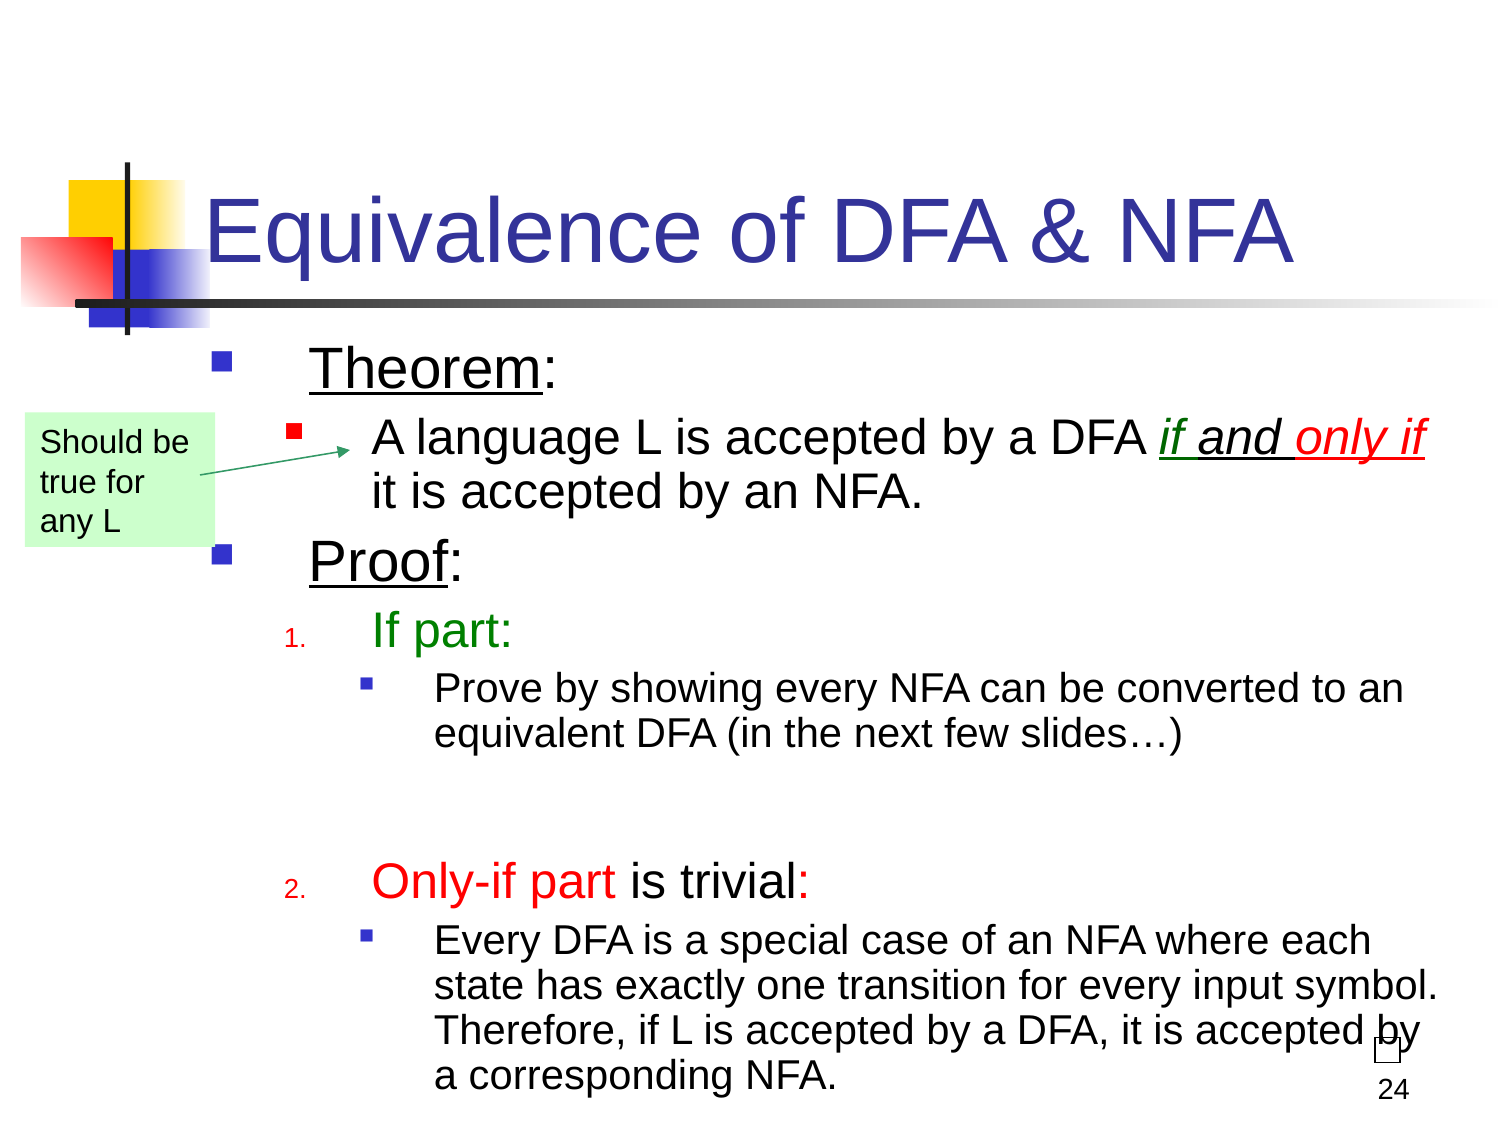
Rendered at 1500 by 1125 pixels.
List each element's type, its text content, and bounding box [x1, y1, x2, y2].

text_box Should be true for any L [24, 412, 216, 547]
text_box [199, 445, 350, 476]
slide_number 24 [1112, 1037, 1426, 1113]
text_box [1374, 1037, 1400, 1063]
title Equivalence of DFA & NFA [188, 101, 1468, 289]
list Theorem: A language L is accepted by a DFA if and only if it is accepted by an NFA. Proof: If part: Prove by showing every NFA can be converted to an equivalent DFA (in the next few slides…) Only-if part is trivial: Every DFA is a special case of an NFA where each state has exactly one transition for every input symbol. Therefore, if L is accepted by a DFA, it is accepted by a corresponding NFA. [193, 330, 1470, 1007]
